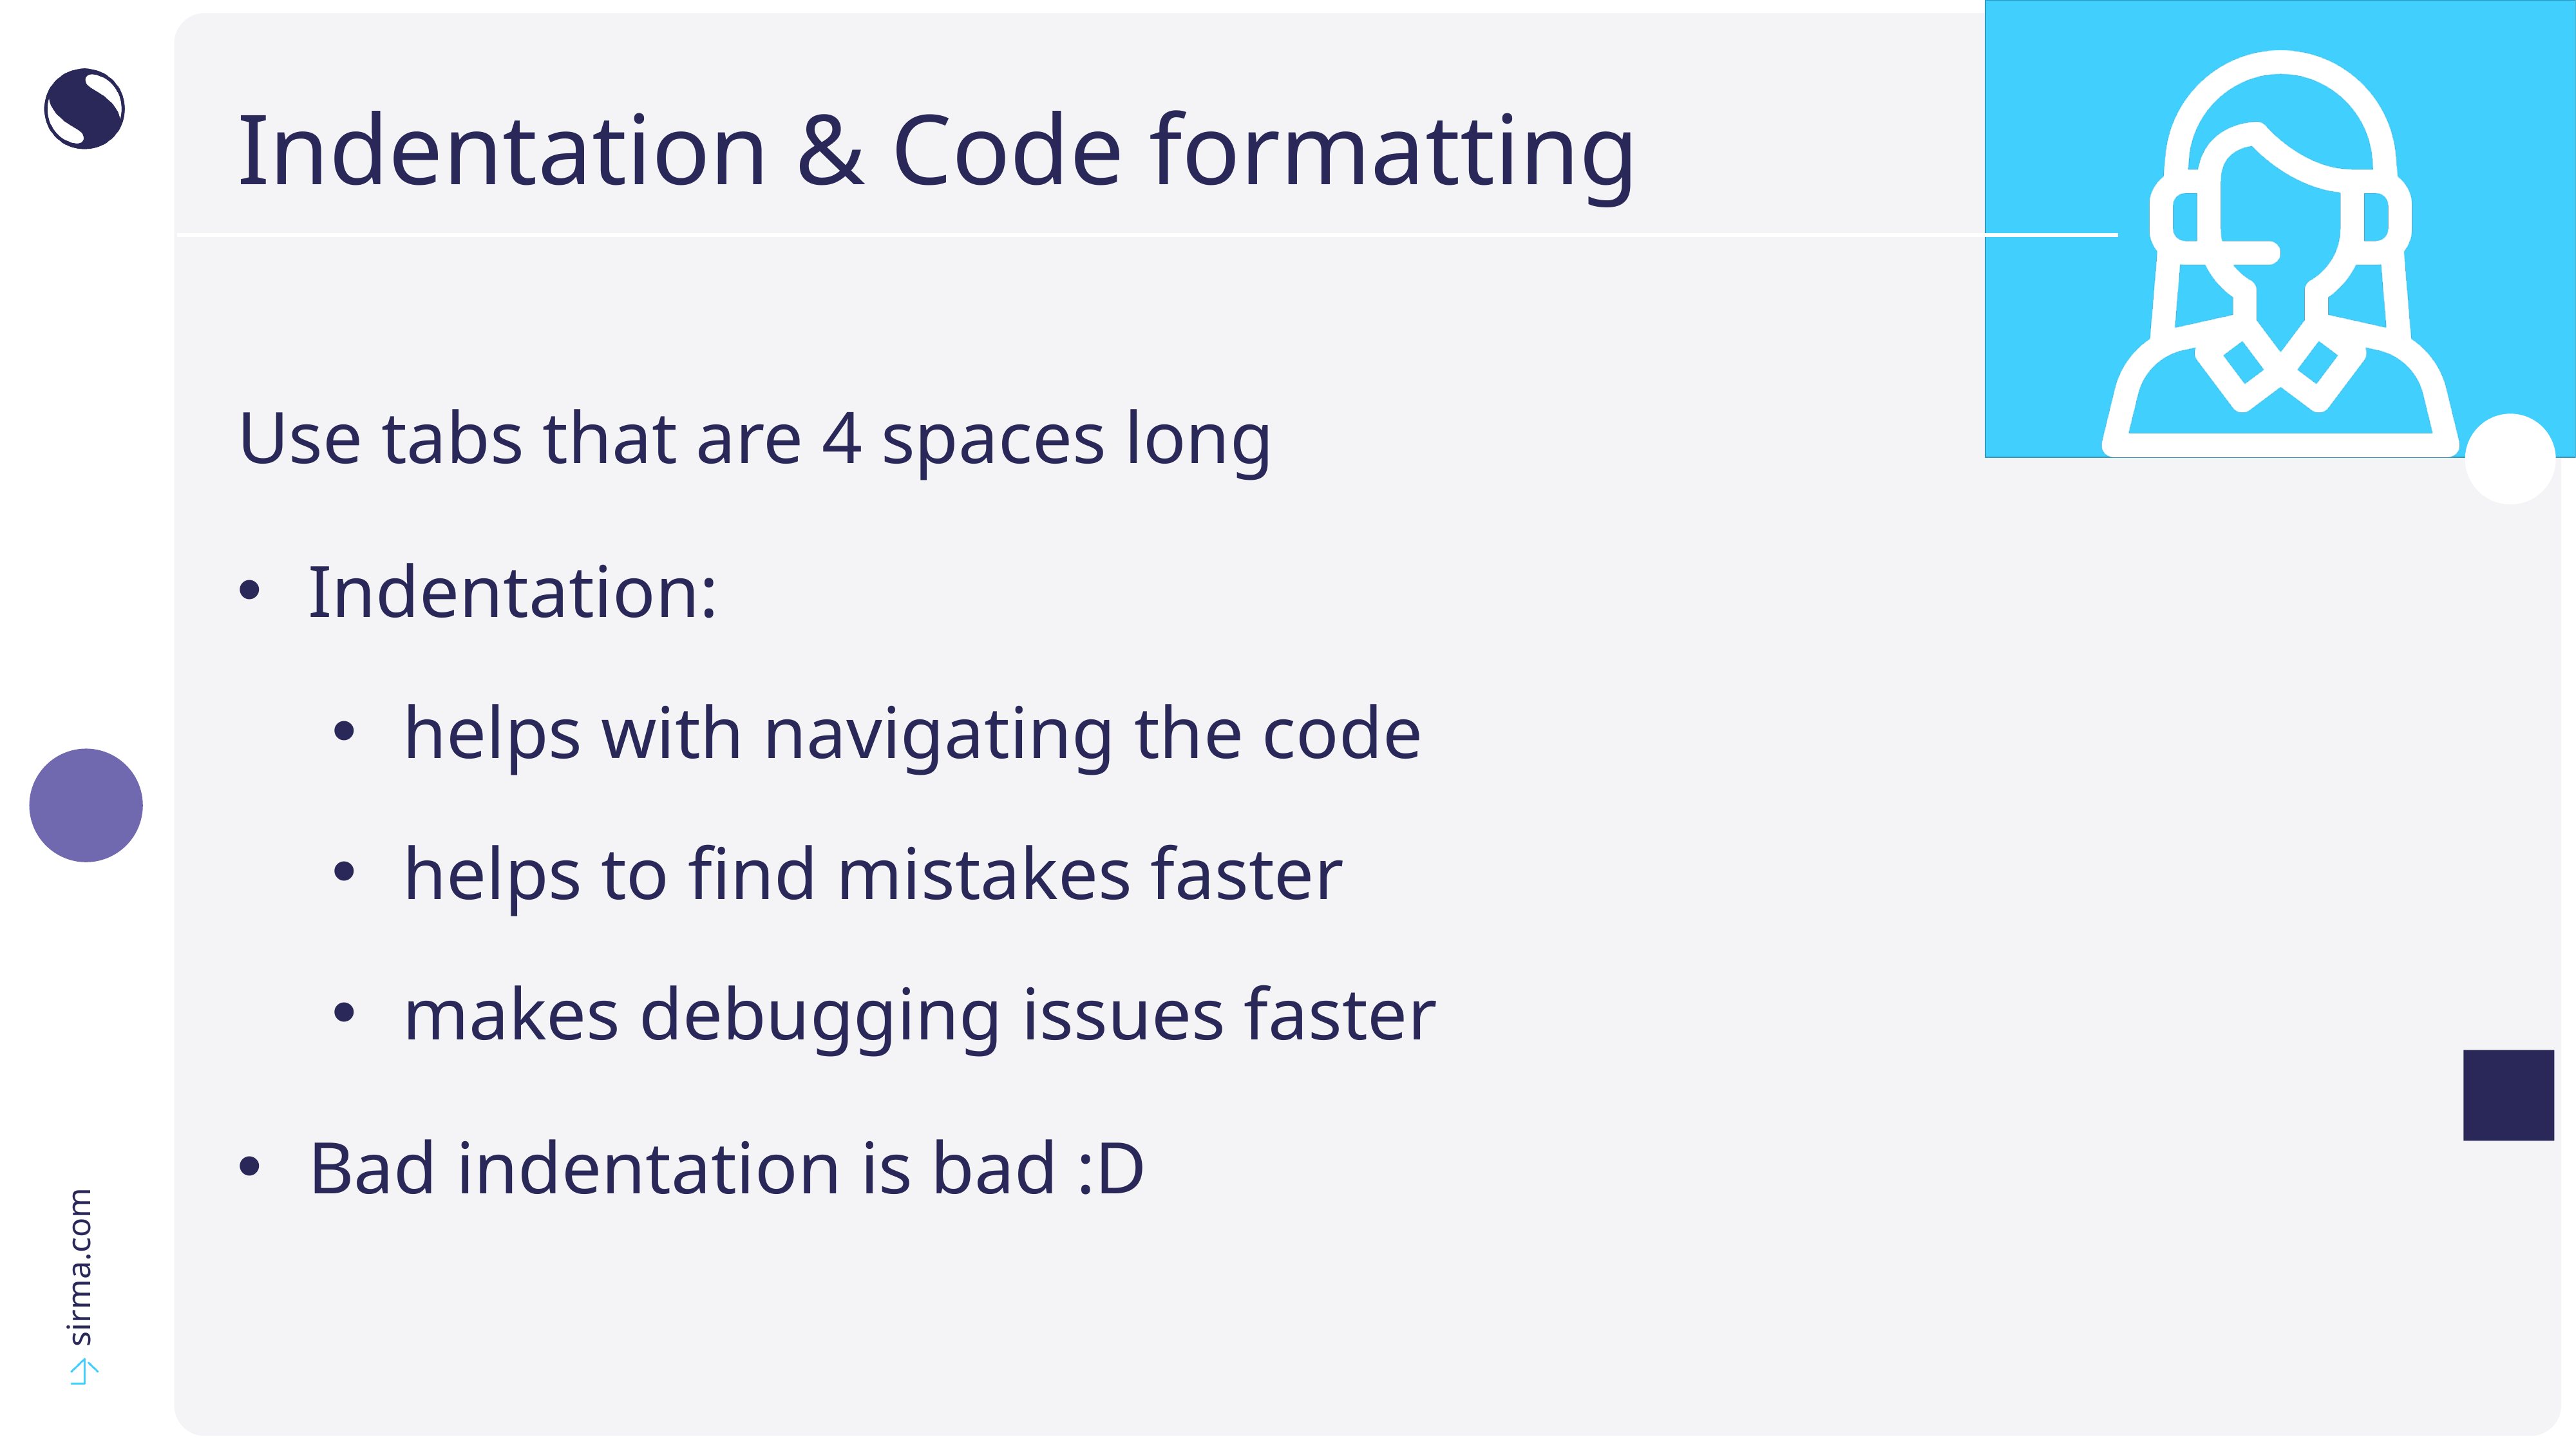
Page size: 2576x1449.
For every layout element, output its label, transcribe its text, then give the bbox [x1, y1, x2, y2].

title Indentation & Code formatting [227, 77, 2118, 230]
list Use tabs that are 4 spaces long Indentation: helps with navigating the code helps to find mistakes faster makes debugging issues faster Bad indentation is bad :D [227, 345, 2448, 1342]
picture [70, 1358, 99, 1385]
picture [2077, 50, 2485, 457]
picture [44, 68, 125, 149]
